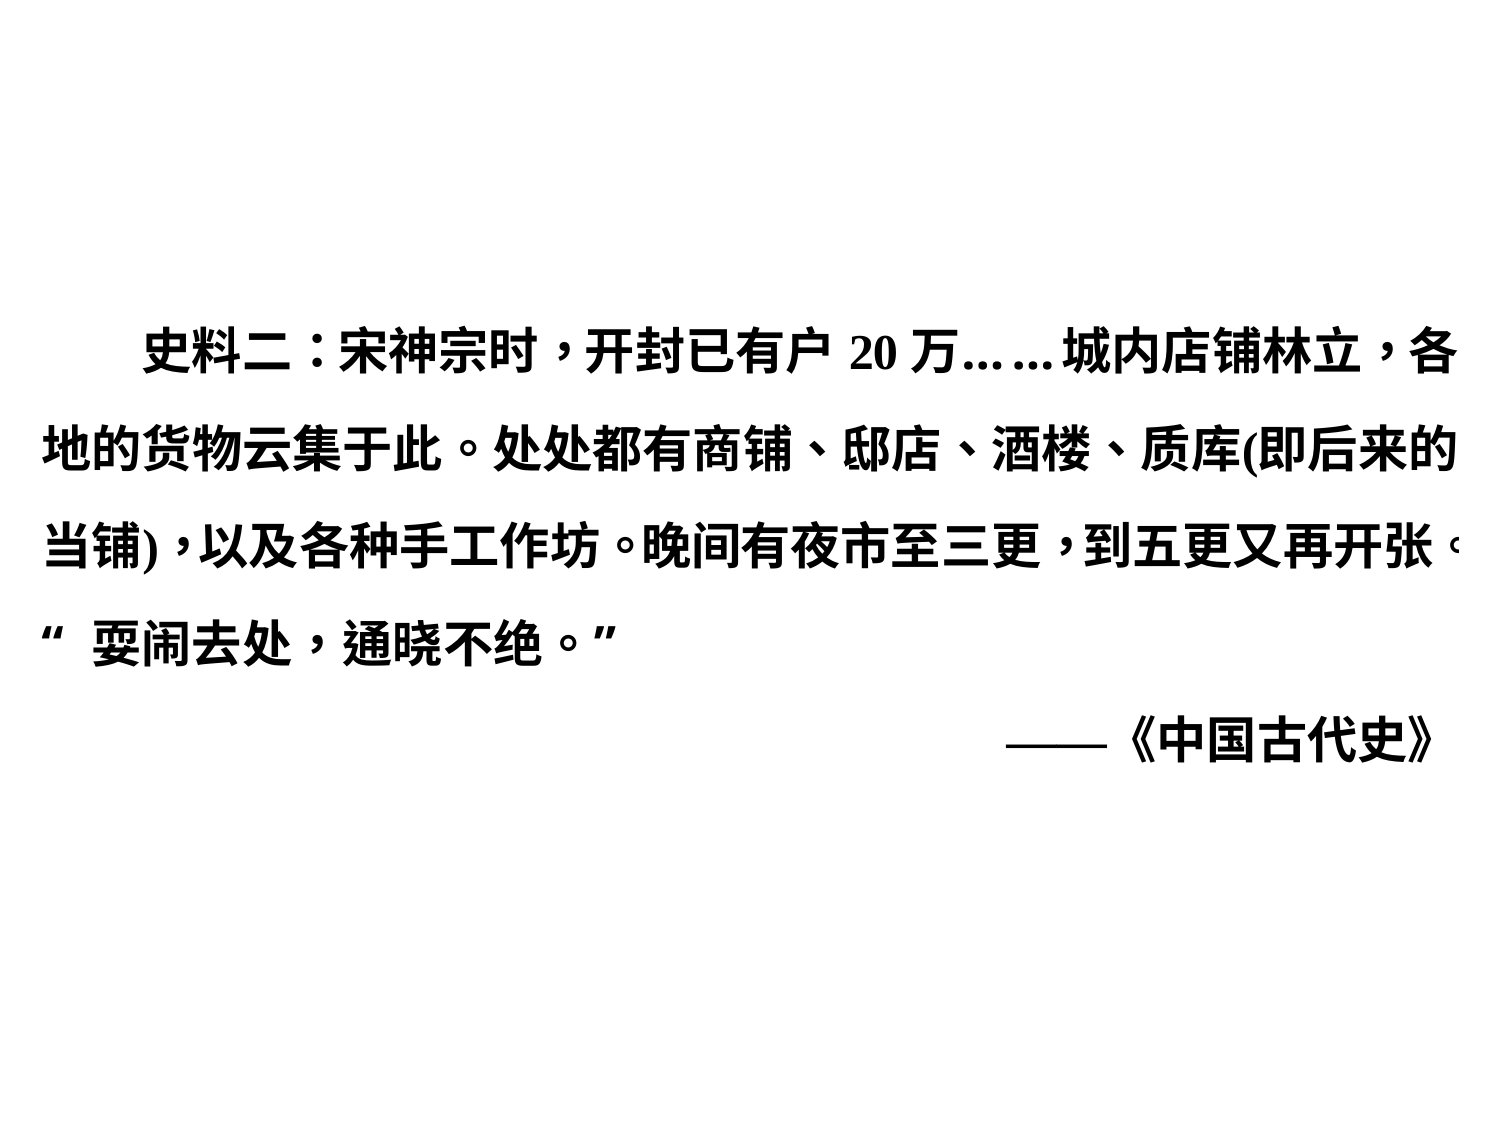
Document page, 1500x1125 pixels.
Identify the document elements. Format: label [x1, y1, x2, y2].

text_box [41, 319, 1459, 806]
